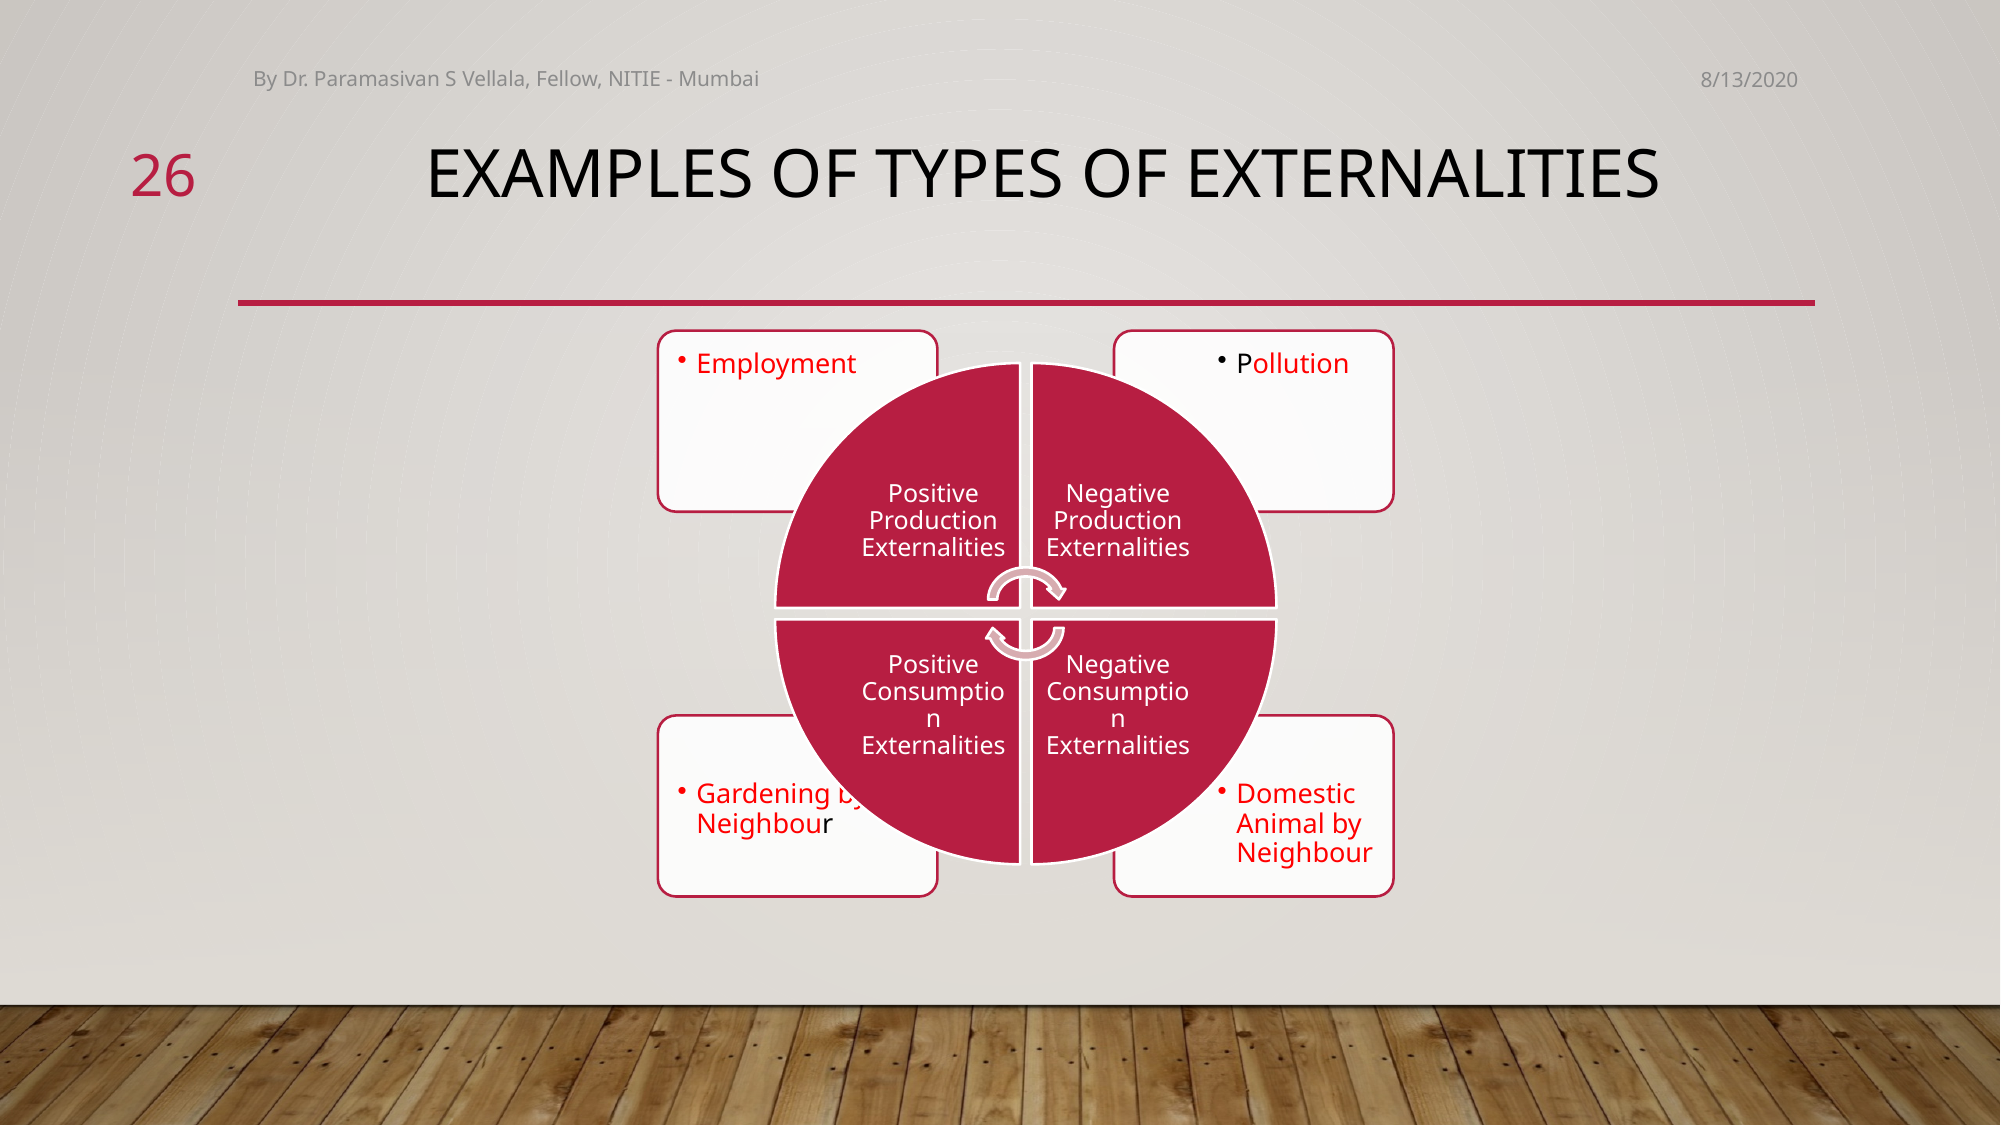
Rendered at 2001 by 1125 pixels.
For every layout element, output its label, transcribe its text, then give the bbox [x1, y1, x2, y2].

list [237, 330, 1814, 897]
title examples of types of externalities [238, 131, 1814, 305]
slide_number 26 [78, 131, 212, 214]
footer By Dr. Paramasivan S Vellala, Fellow, NITIE - Mumbai [238, 54, 1213, 105]
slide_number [1239, 54, 1814, 105]
picture [0, 1005, 2000, 1125]
